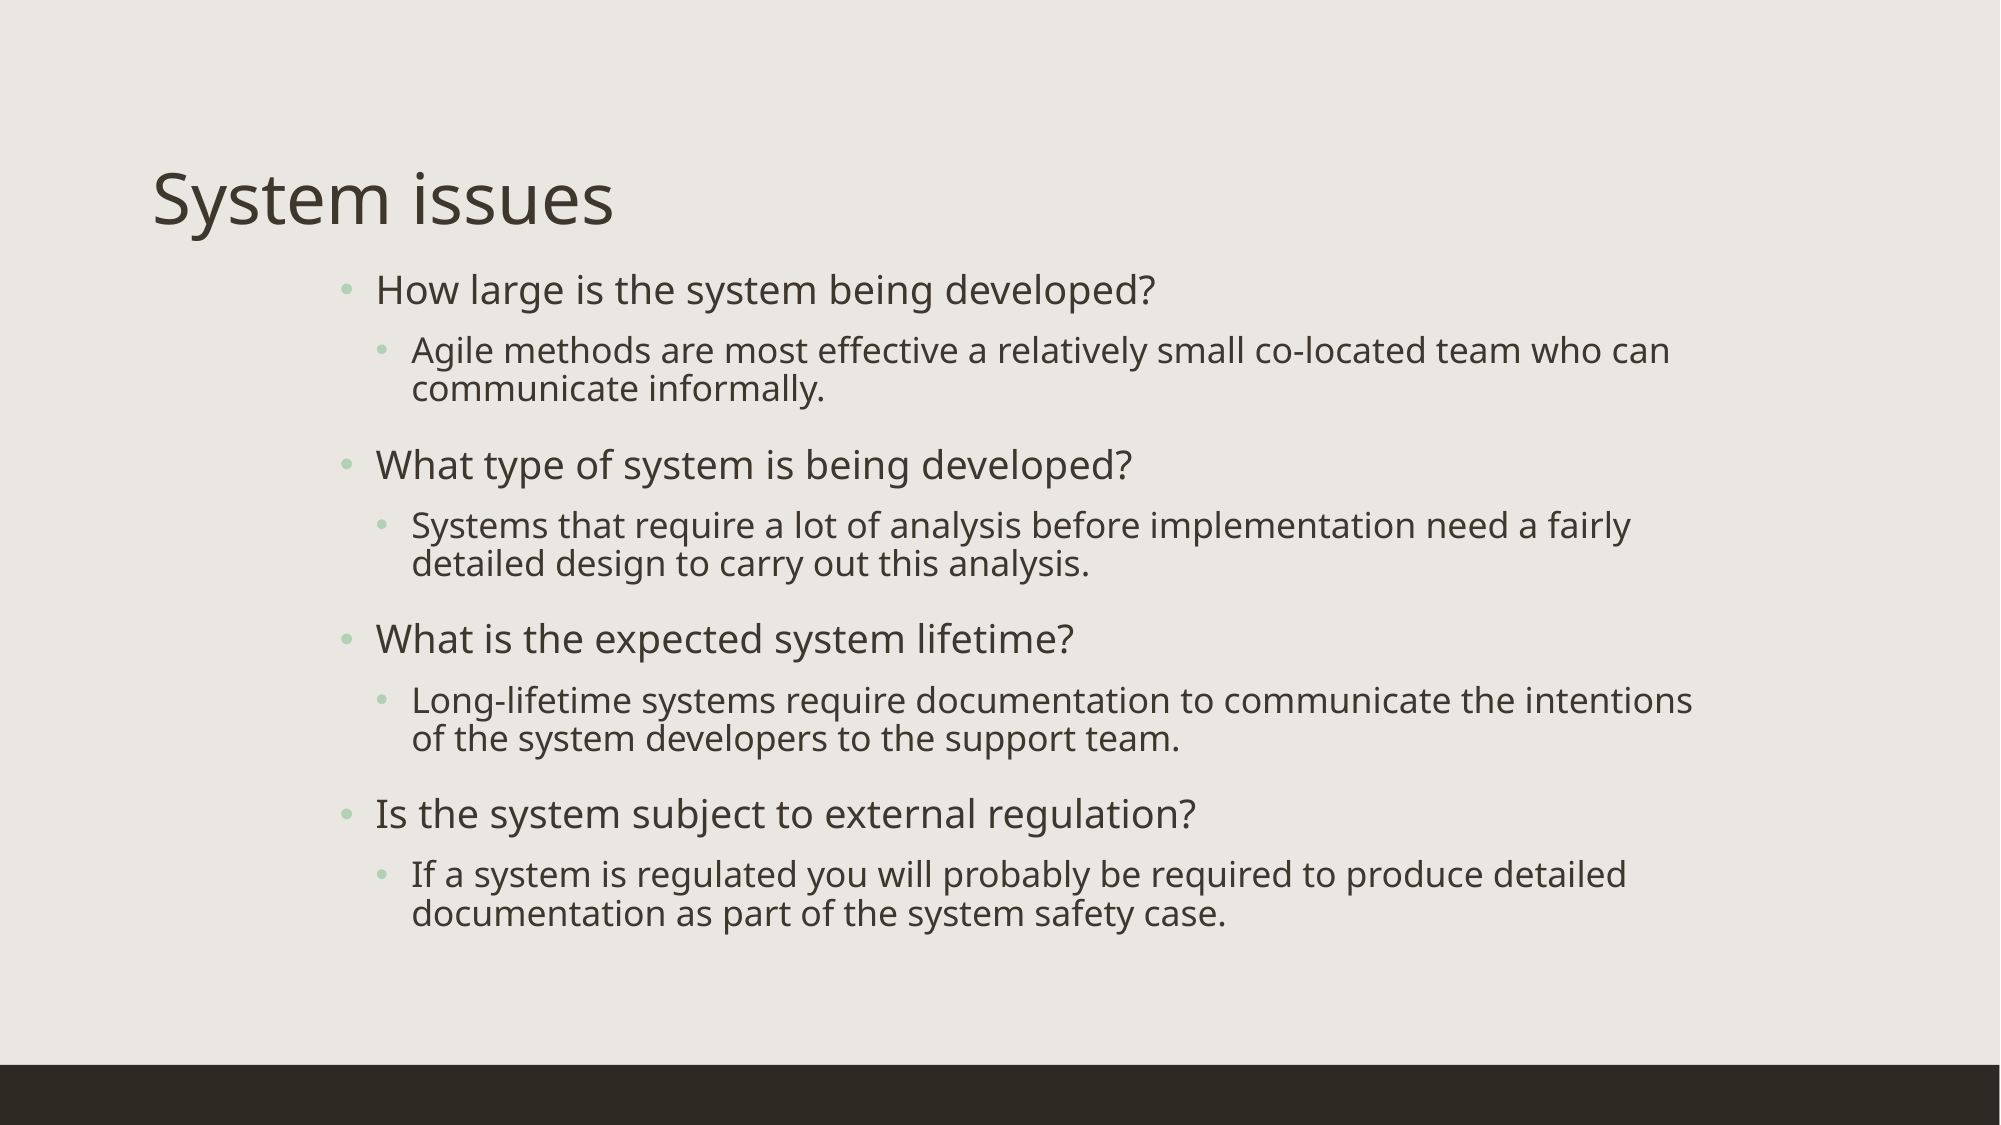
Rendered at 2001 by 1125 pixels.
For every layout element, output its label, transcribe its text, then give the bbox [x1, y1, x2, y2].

title System issues [137, 59, 1863, 248]
list How large is the system being developed? Agile methods are most effective a relatively small co-located team who can communicate informally. What type of system is being developed? Systems that require a lot of analysis before implementation need a fairly detailed design to carry out this analysis. What is the expected system lifetime? Long-lifetime systems require documentation to communicate the intentions of the system developers to the support team. Is the system subject to external regulation? If a system is regulated you will probably be required to produce detailed documentation as part of the system safety case. [324, 262, 1715, 1005]
